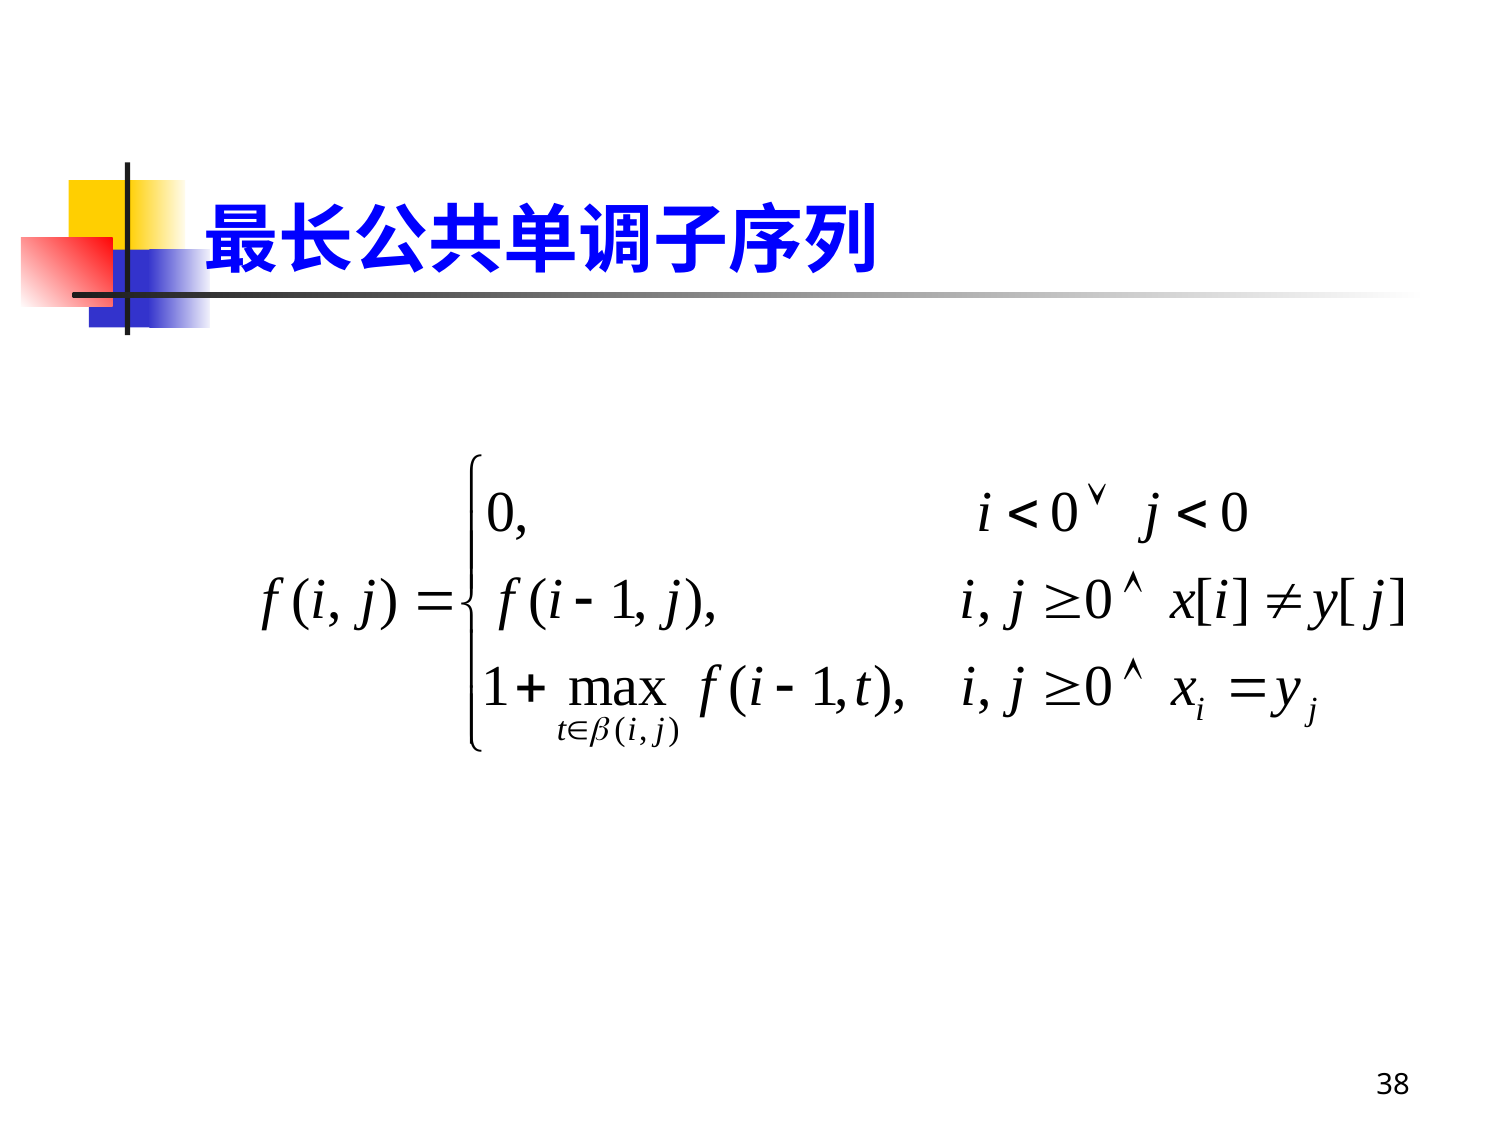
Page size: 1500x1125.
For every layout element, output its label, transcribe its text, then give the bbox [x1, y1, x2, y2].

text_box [241, 444, 1417, 764]
slide_number 38 [1112, 1037, 1425, 1113]
title 最长公共单调子序列 [188, 101, 1468, 289]
